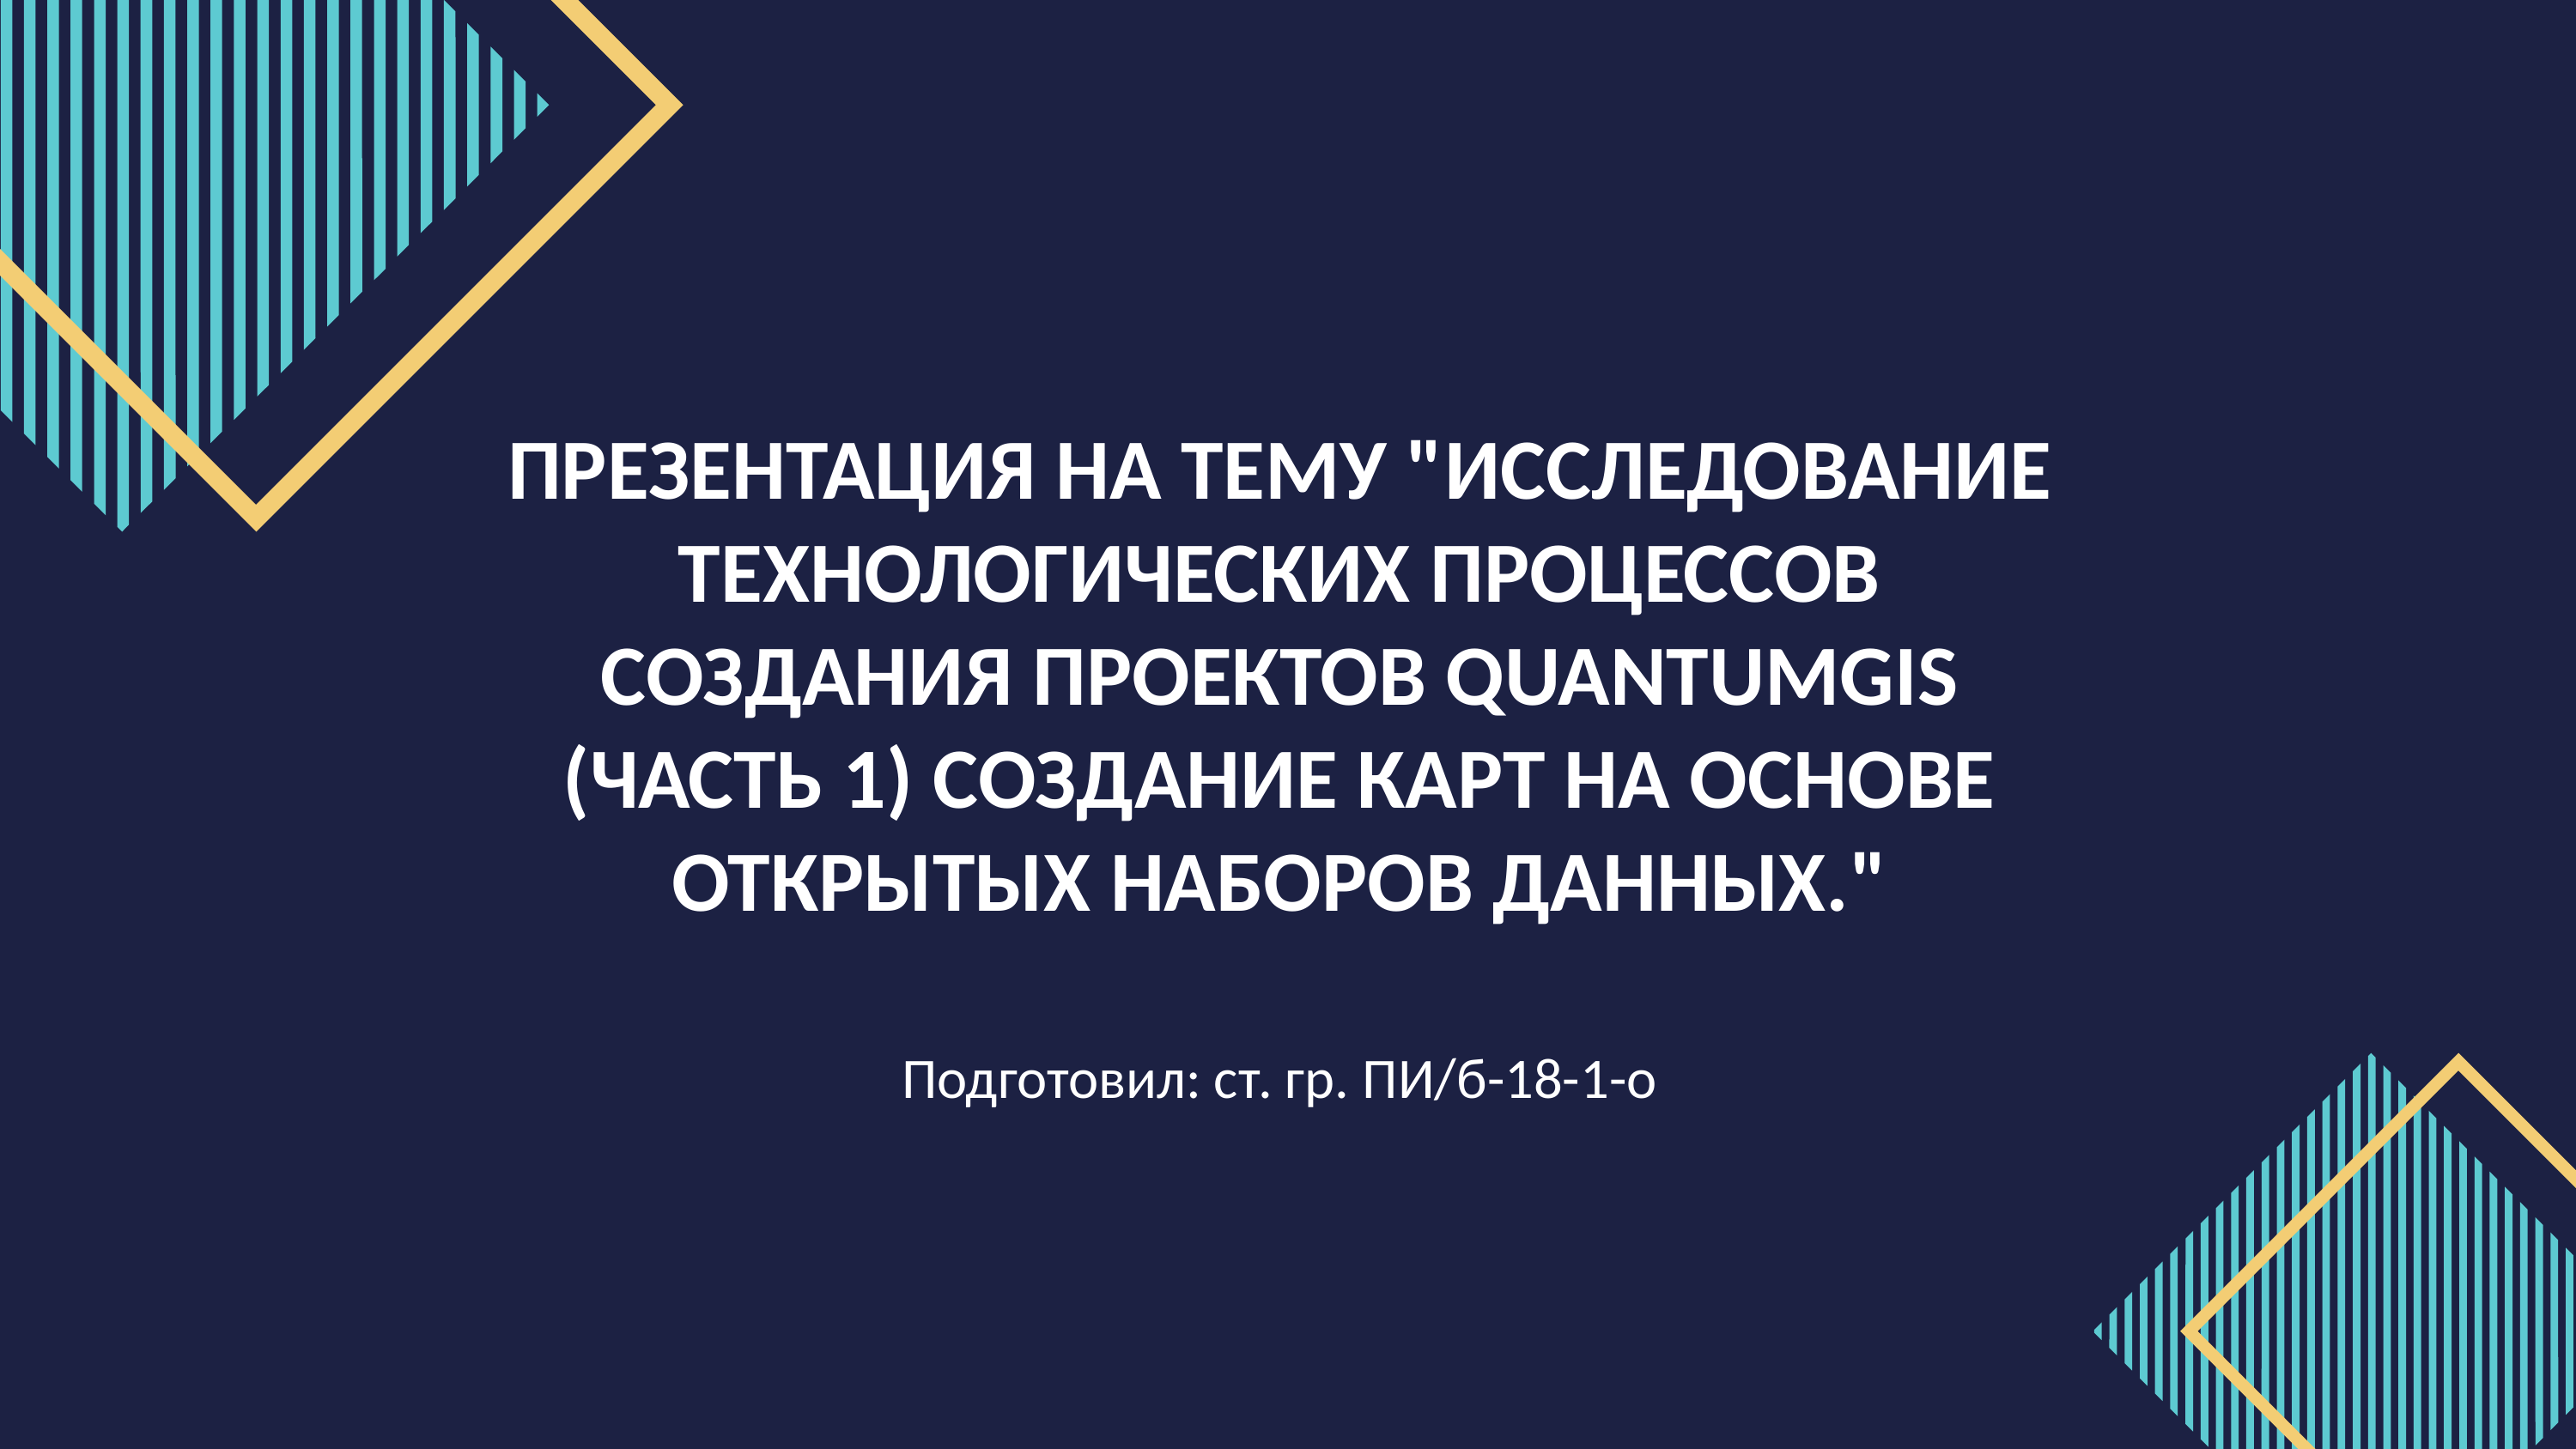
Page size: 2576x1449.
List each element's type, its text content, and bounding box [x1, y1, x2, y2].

text_box Подготовил: ст. гр. ПИ/б-18-1-о [889, 1034, 1671, 1117]
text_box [2093, 1052, 2576, 1449]
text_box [0, 0, 683, 532]
text_box ПРЕЗЕНТАЦИЯ НА ТЕМУ "ИССЛЕДОВАНИЕ ТЕХНОЛОГИЧЕСКИХ ПРОЦЕССОВ СОЗДАНИЯ ПРОЕКТОВ QUANTUMGIS (ЧАСТЬ 1) СОЗДАНИЕ КАРТ НА ОСНОВЕ ОТКРЫТЫХ НАБОРОВ ДАННЫХ." [483, 413, 2077, 929]
